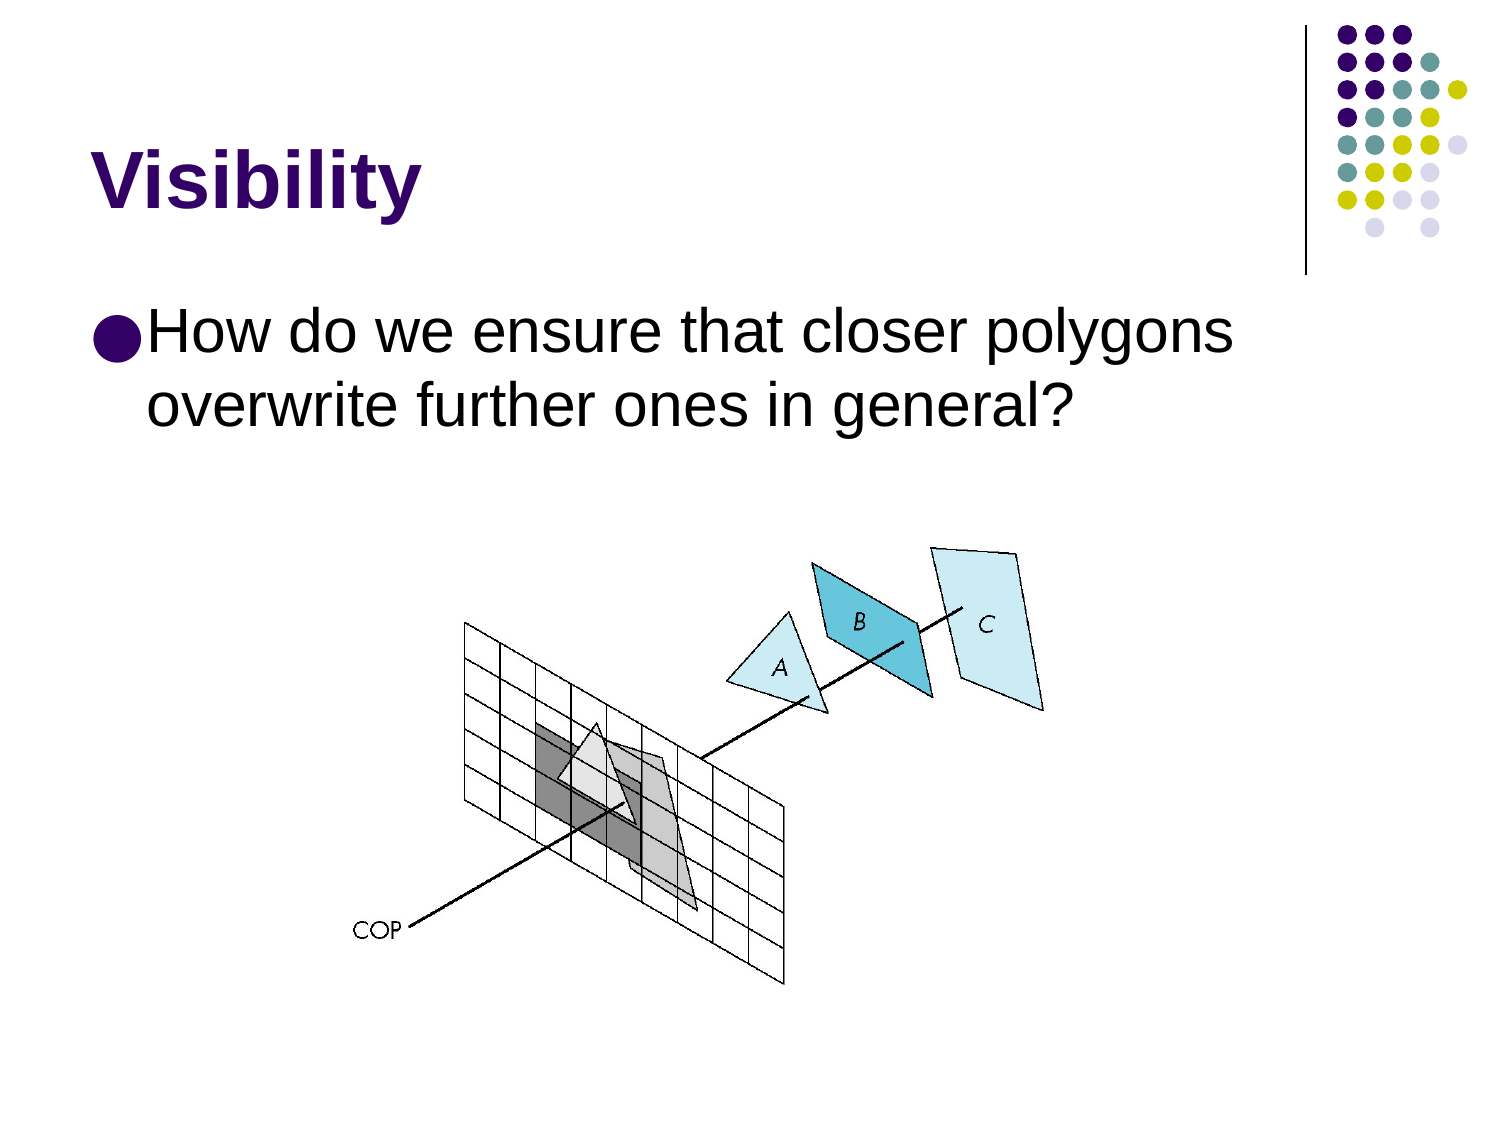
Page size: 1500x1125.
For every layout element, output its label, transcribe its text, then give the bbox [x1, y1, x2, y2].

list How do we ensure that closer polygons overwrite further ones in general? [75, 282, 1425, 1006]
title Visibility [75, 20, 1313, 233]
picture [352, 547, 1044, 986]
